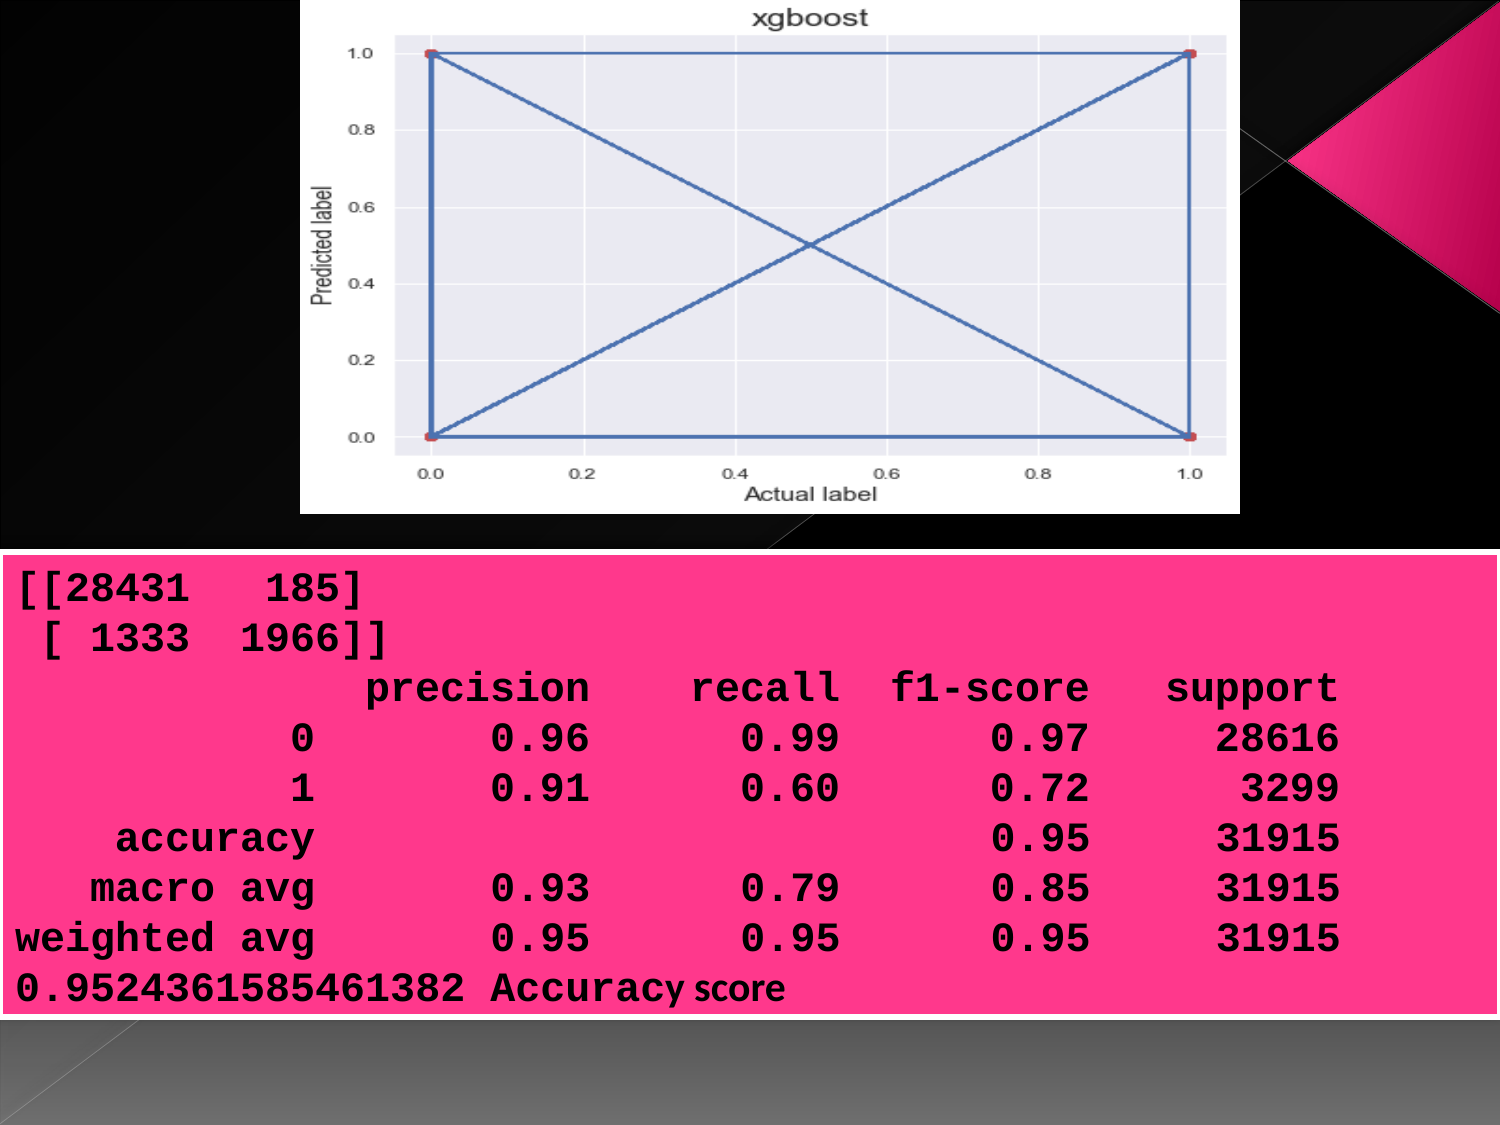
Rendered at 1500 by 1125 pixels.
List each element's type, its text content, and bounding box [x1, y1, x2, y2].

text_box [[28431 185] [ 1333 1966]] precision recall f1-score support 0 0.96 0.99 0.97 28616 1 0.91 0.60 0.72 3299 accuracy 0.95 31915 macro avg 0.93 0.79 0.85 31915 weighted avg 0.95 0.95 0.95 31915 0.9524361585461382 Accuracy score [0, 549, 1500, 1020]
picture [299, 0, 1241, 515]
